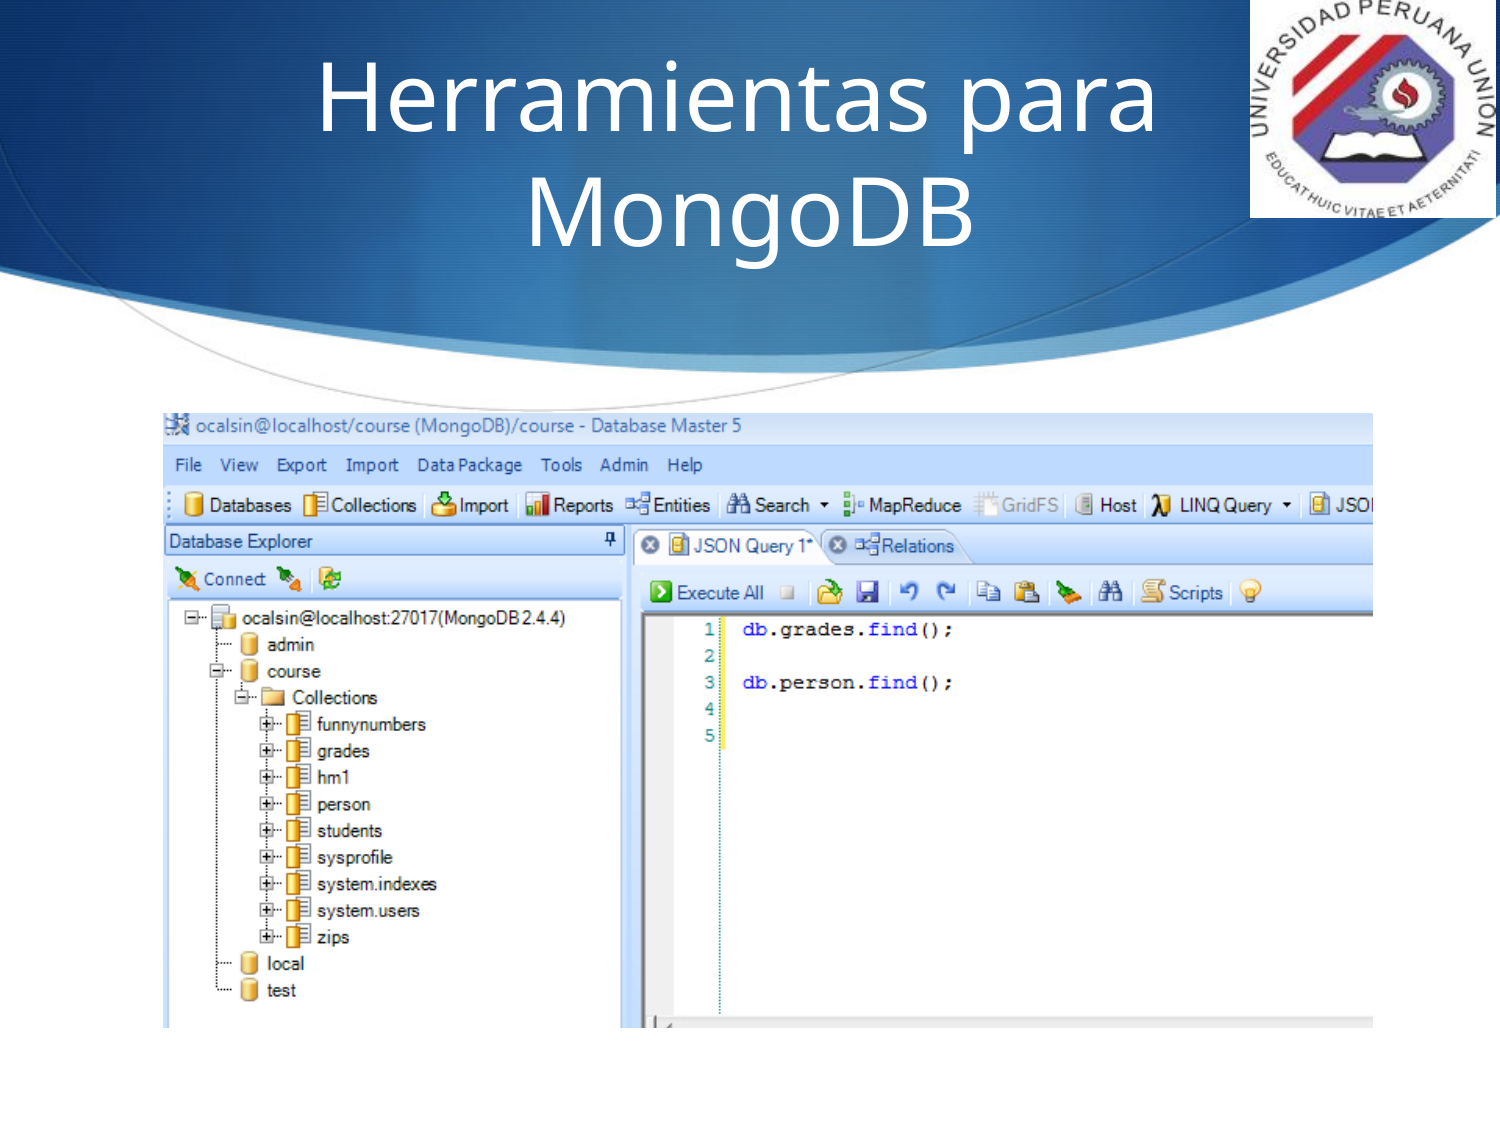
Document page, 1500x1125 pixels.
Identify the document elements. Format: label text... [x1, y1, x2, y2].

title Herramientas para MongoDB [75, 56, 1425, 245]
picture [0, 0, 1500, 1125]
